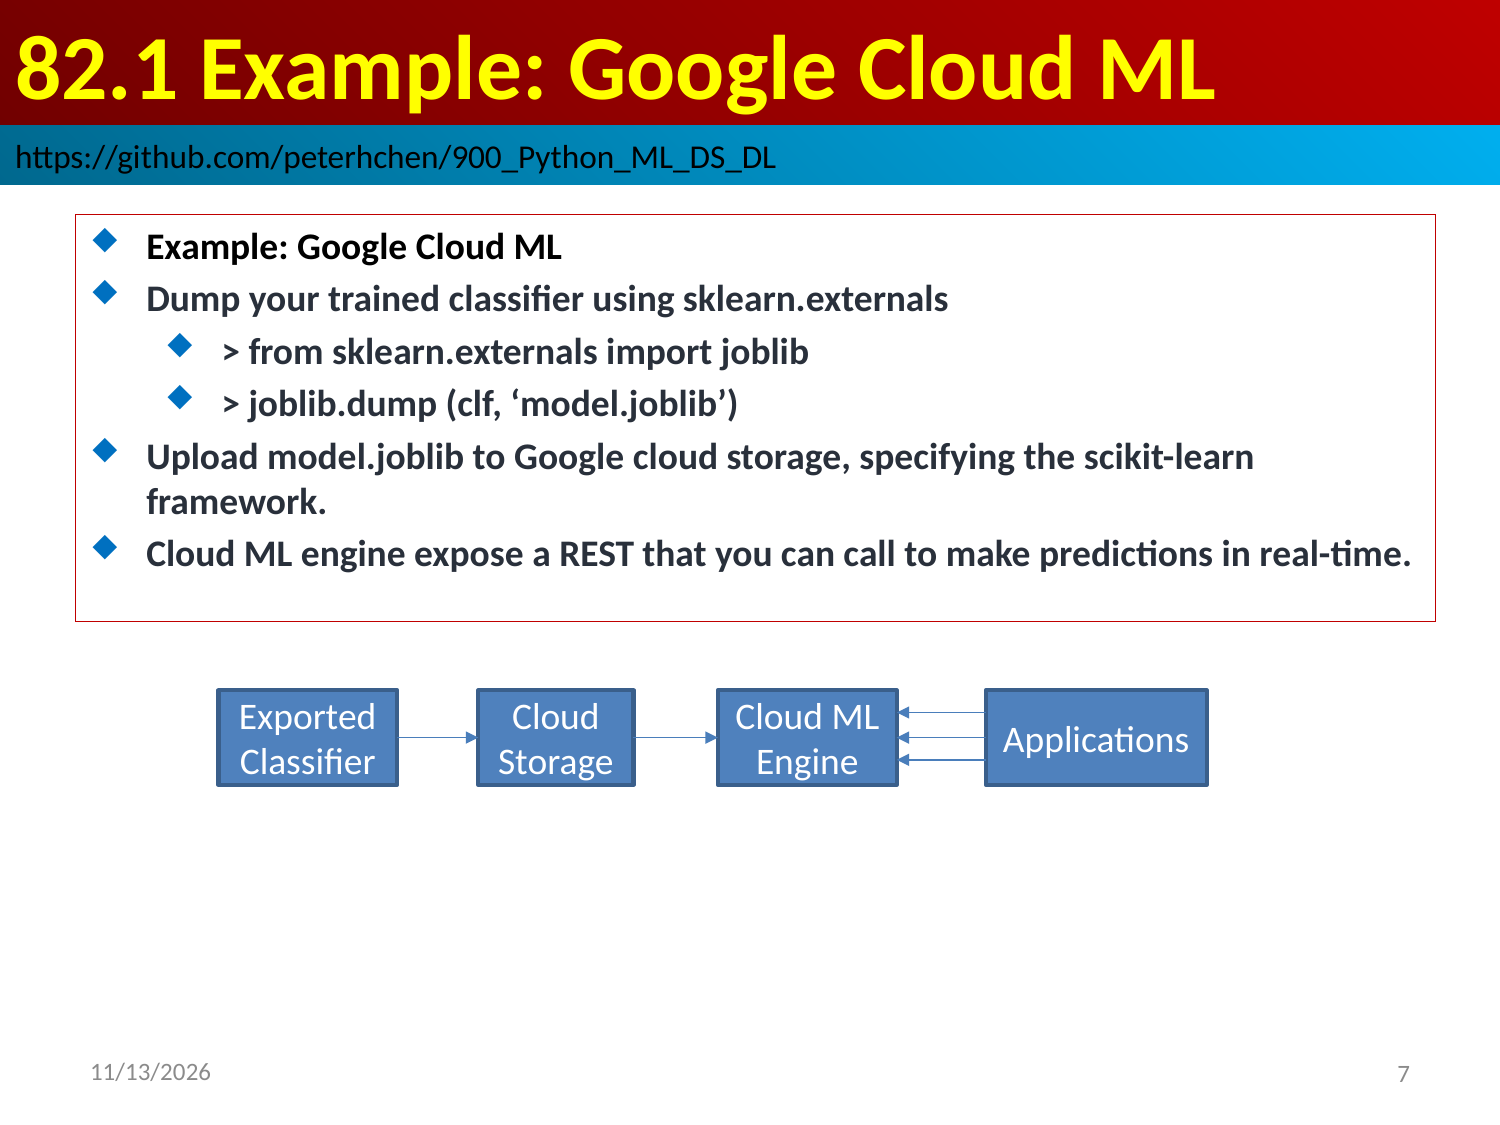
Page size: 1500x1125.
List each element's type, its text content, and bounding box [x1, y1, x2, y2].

text_box Cloud Storage [476, 688, 636, 787]
slide_number 7 [1074, 1042, 1425, 1103]
subtitle Example: Google Cloud ML Dump your trained classifier using sklearn.externals > from sklearn.externals import joblib > joblib.dump (clf, ‘model.joblib’) Upload model.joblib to Google cloud storage, specifying the scikit-learn framework. Cloud ML engine expose a REST that you can call to make predictions in real-time. [75, 214, 1436, 622]
text_box https://github.com/peterhchen/900_Python_ML_DS_DL [0, 125, 1500, 185]
title 82.1 Example: Google Cloud ML [0, 0, 1500, 125]
text_box Cloud ML Engine [716, 688, 899, 787]
text_box Applications [984, 688, 1209, 787]
text_box Exported Classifier [216, 688, 399, 787]
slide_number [75, 1040, 425, 1101]
